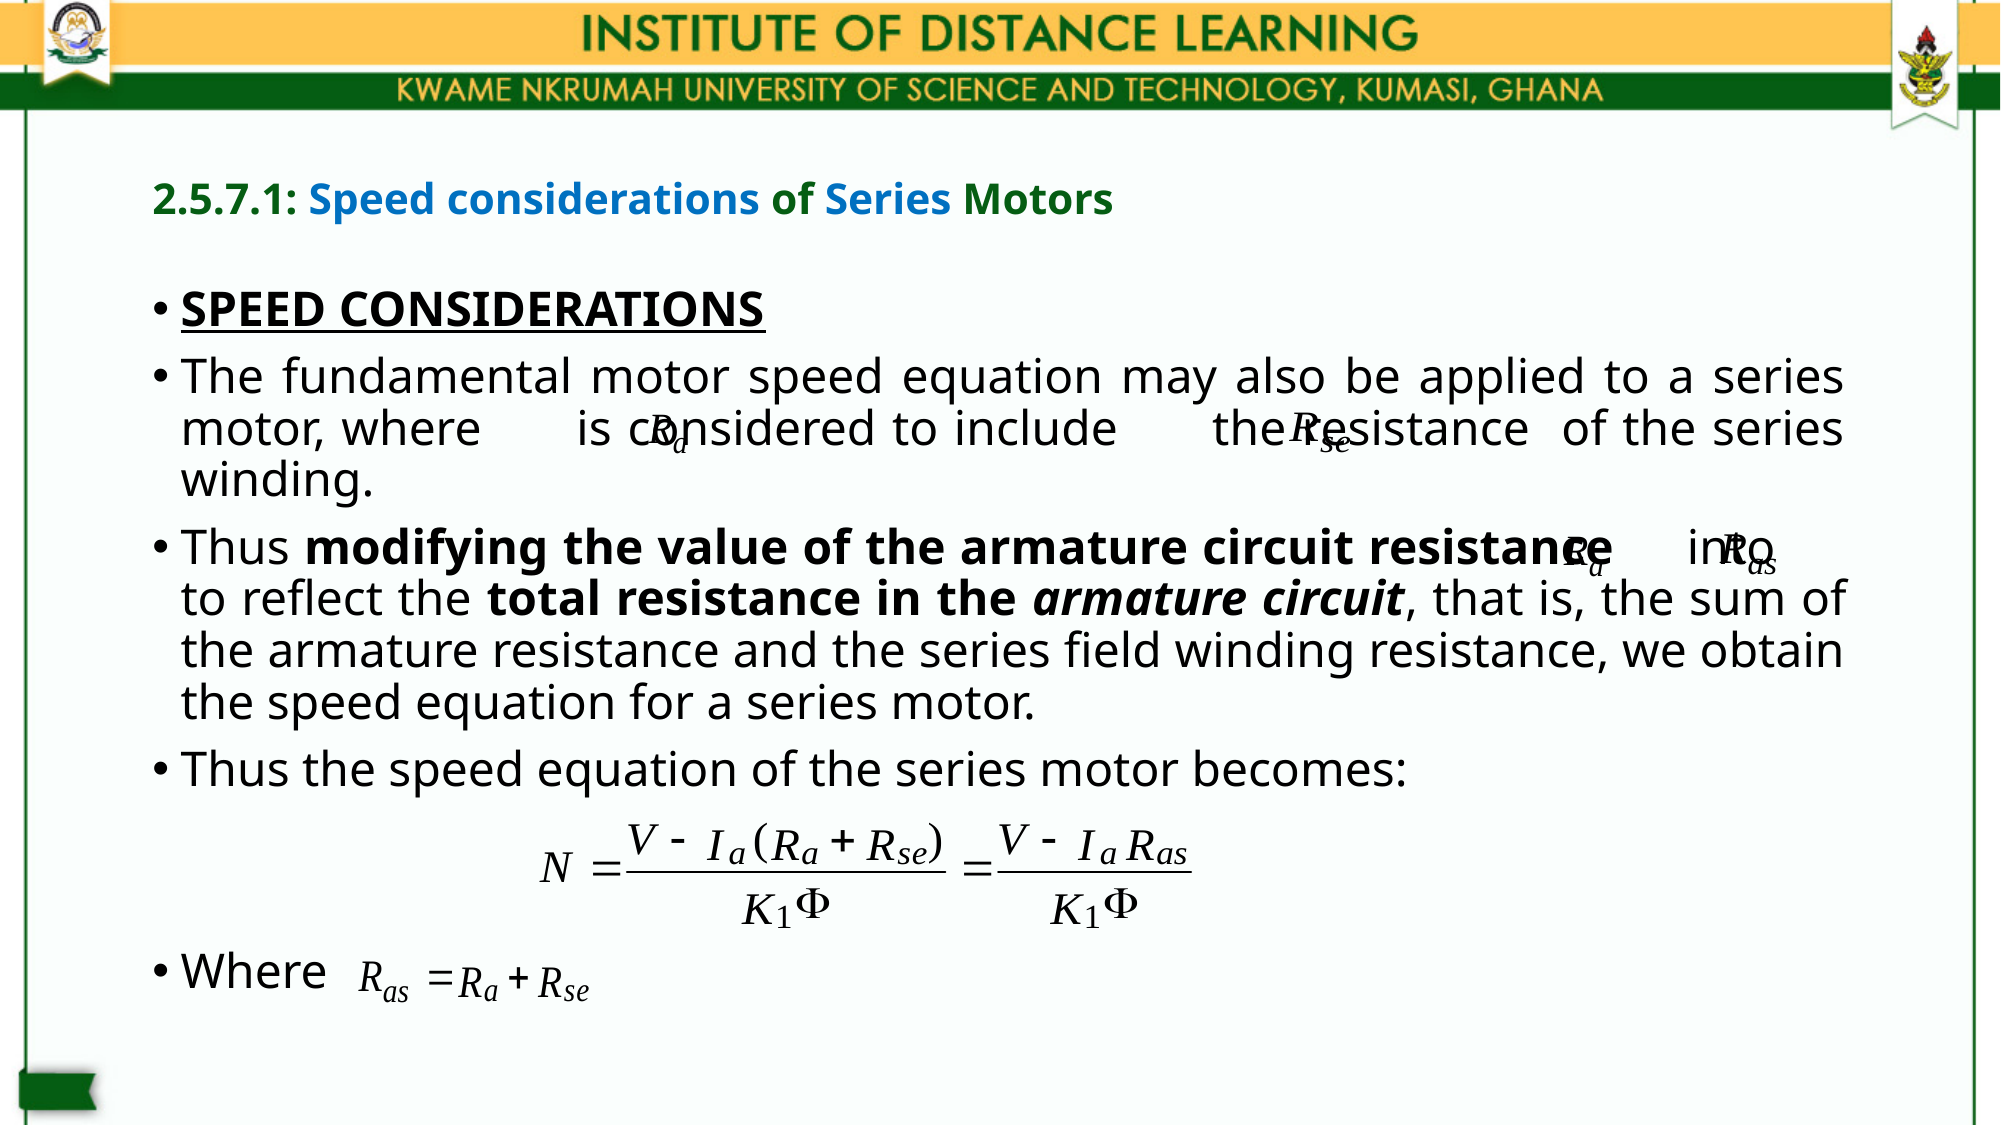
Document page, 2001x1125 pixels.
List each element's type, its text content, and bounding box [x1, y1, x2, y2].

picture [0, 0, 2001, 1125]
title 2.5.7.1: Speed considerations of Series Motors [137, 129, 1886, 278]
list SPEED CONSIDERATIONS The fundamental motor speed equation may also be applied to a series motor, where is considered to include the resistance of the series winding. Thus modifying the value of the armature circuit resistance into to reflect the total resistance in the armature circuit, that is, the sum of the armature resistance and the series field winding resistance, we obtain the speed equation for a series motor. Thus the speed equation of the series motor becomes: Where [137, 278, 1863, 1055]
